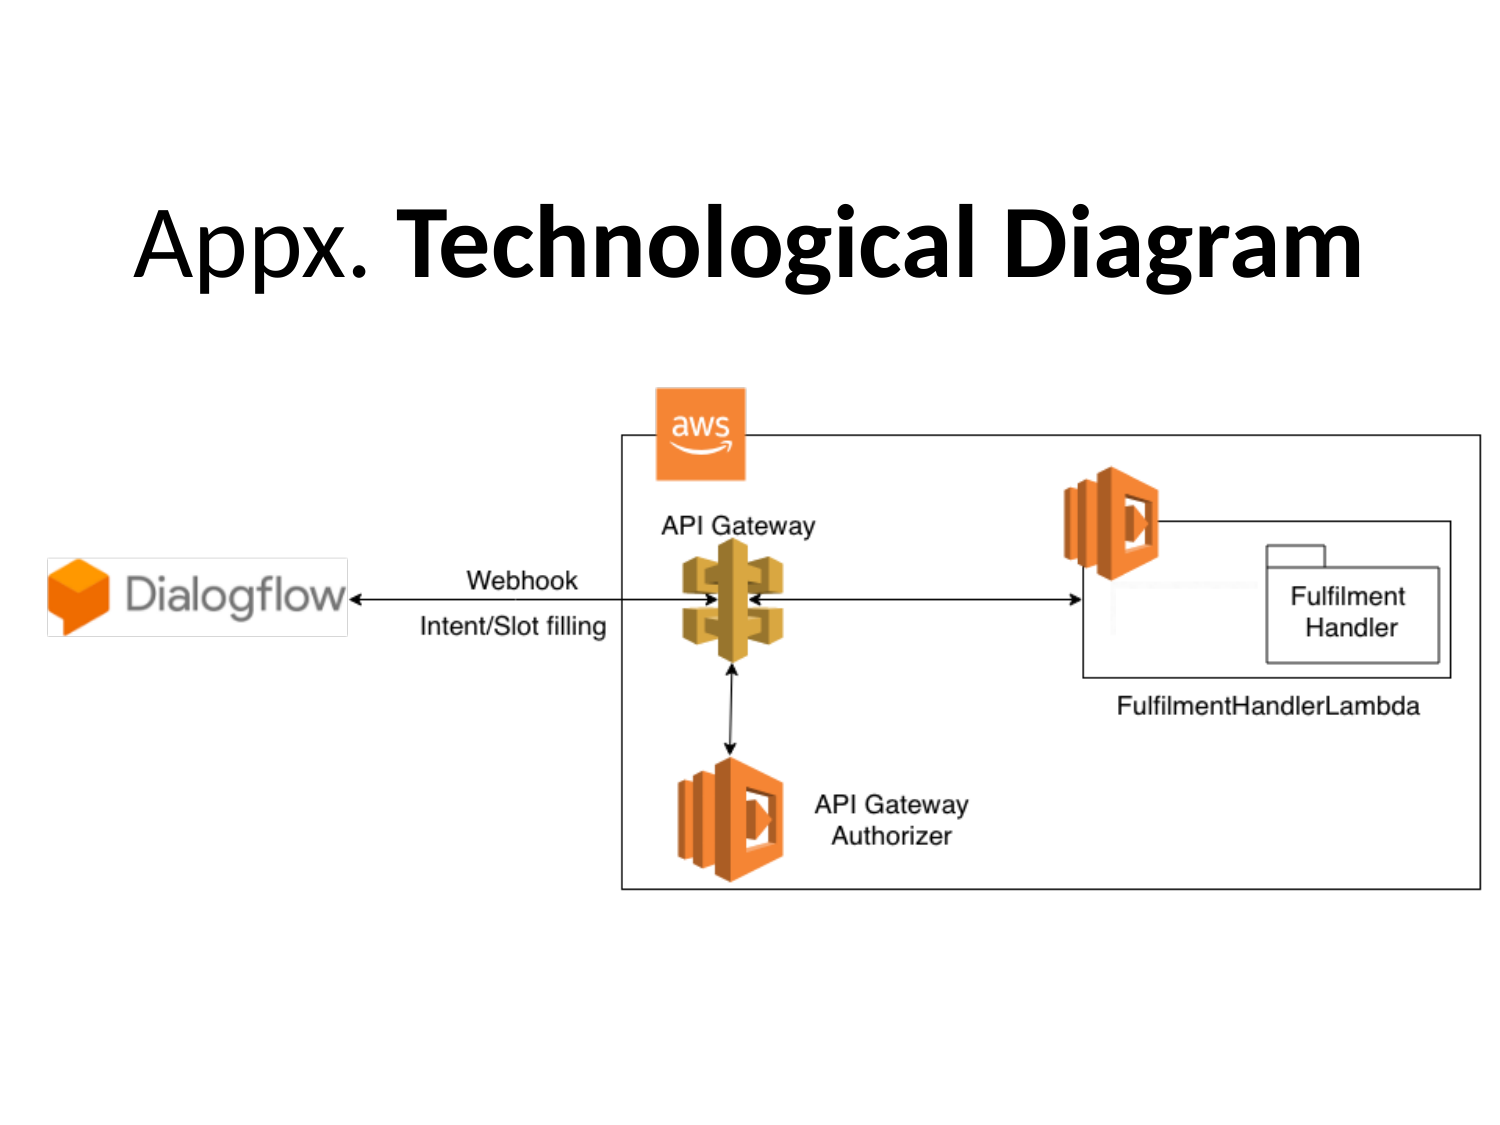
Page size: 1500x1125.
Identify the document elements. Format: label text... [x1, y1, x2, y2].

title Appx. Technological Diagram [51, 157, 1449, 342]
picture [32, 372, 1497, 906]
